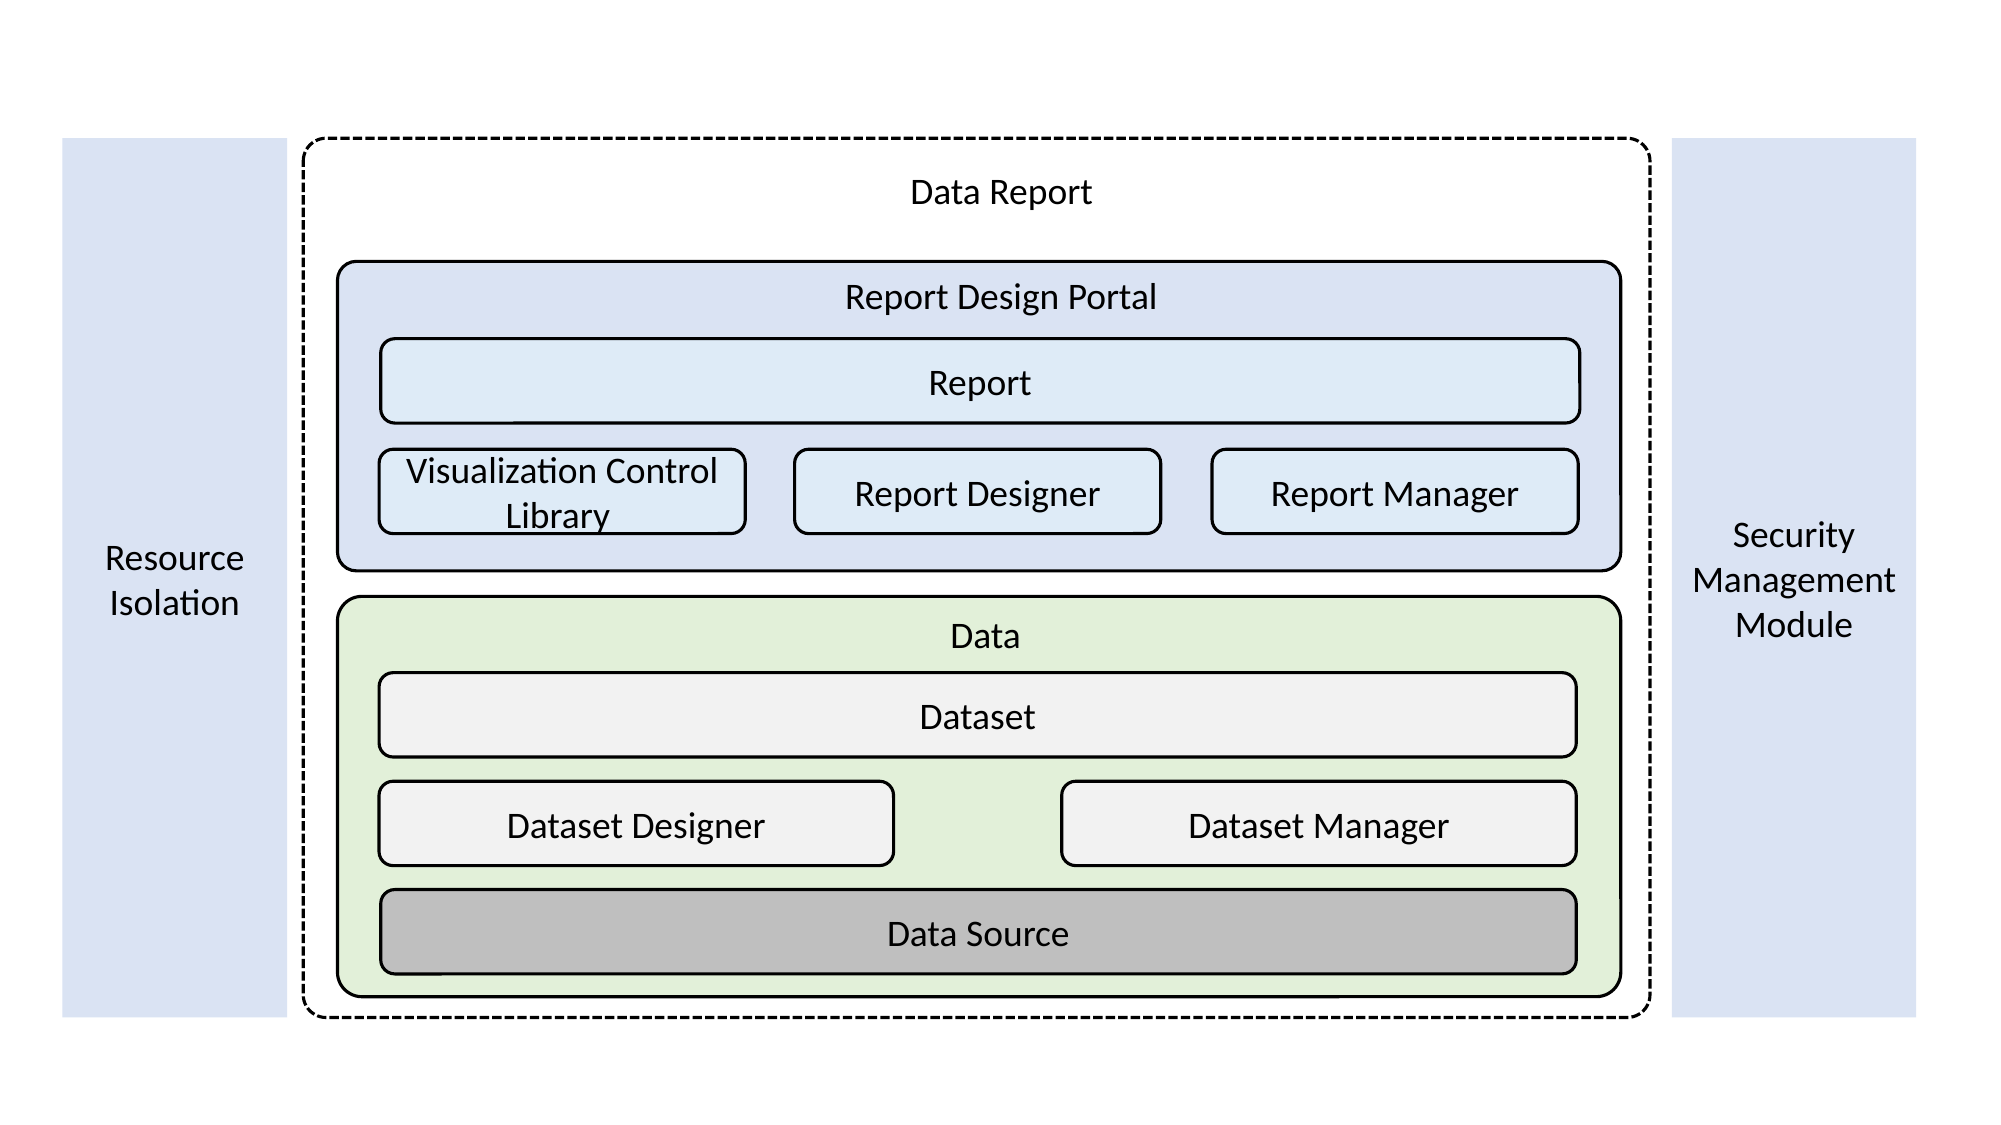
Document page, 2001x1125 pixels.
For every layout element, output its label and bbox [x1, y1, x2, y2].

text_box [62, 138, 1917, 1018]
